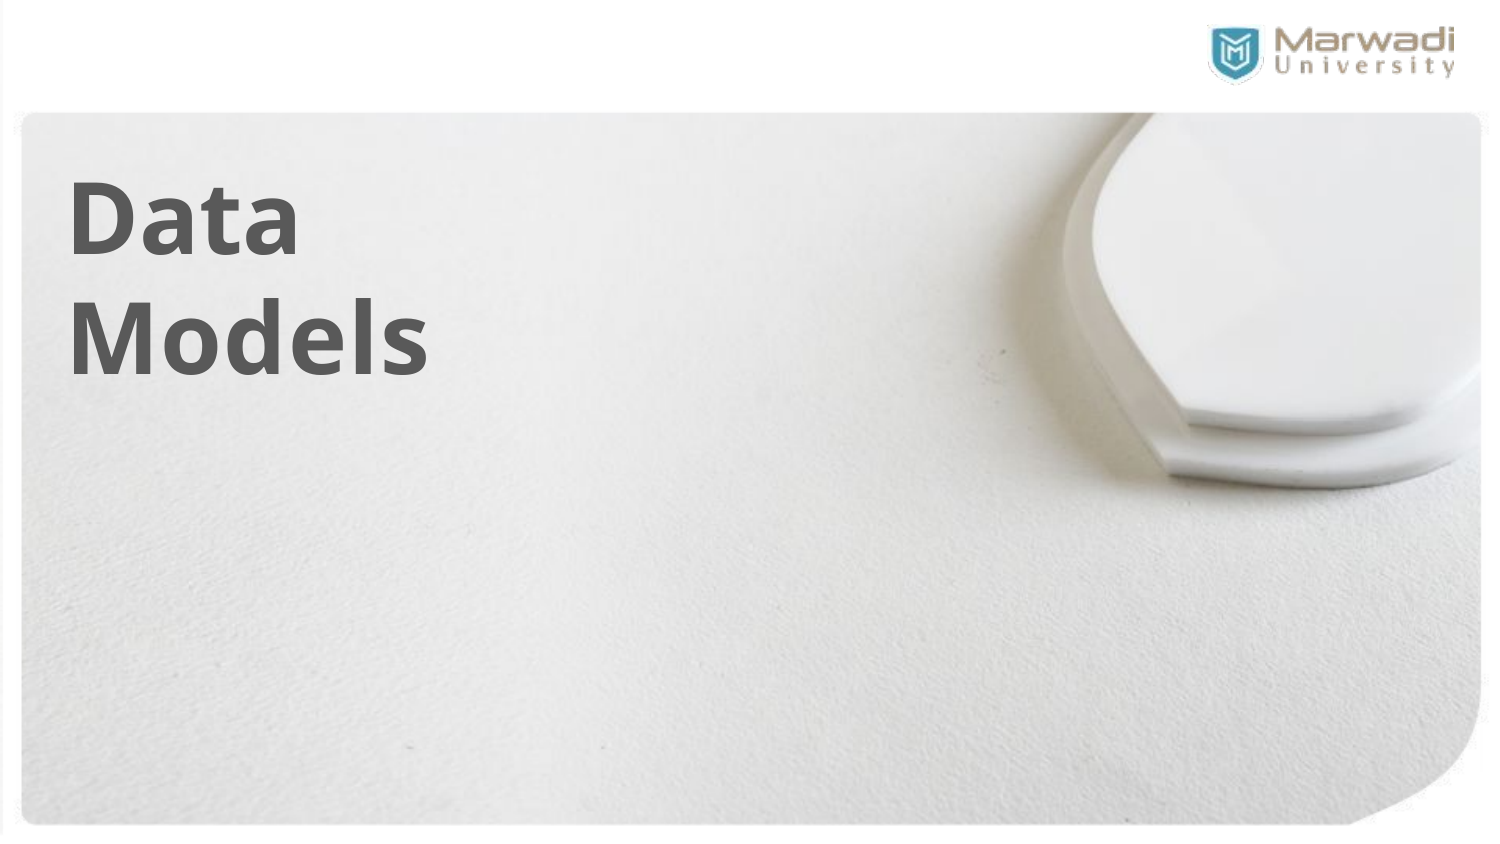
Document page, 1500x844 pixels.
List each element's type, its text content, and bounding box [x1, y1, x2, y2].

title Data Models [63, 152, 637, 395]
picture [0, 0, 1500, 843]
